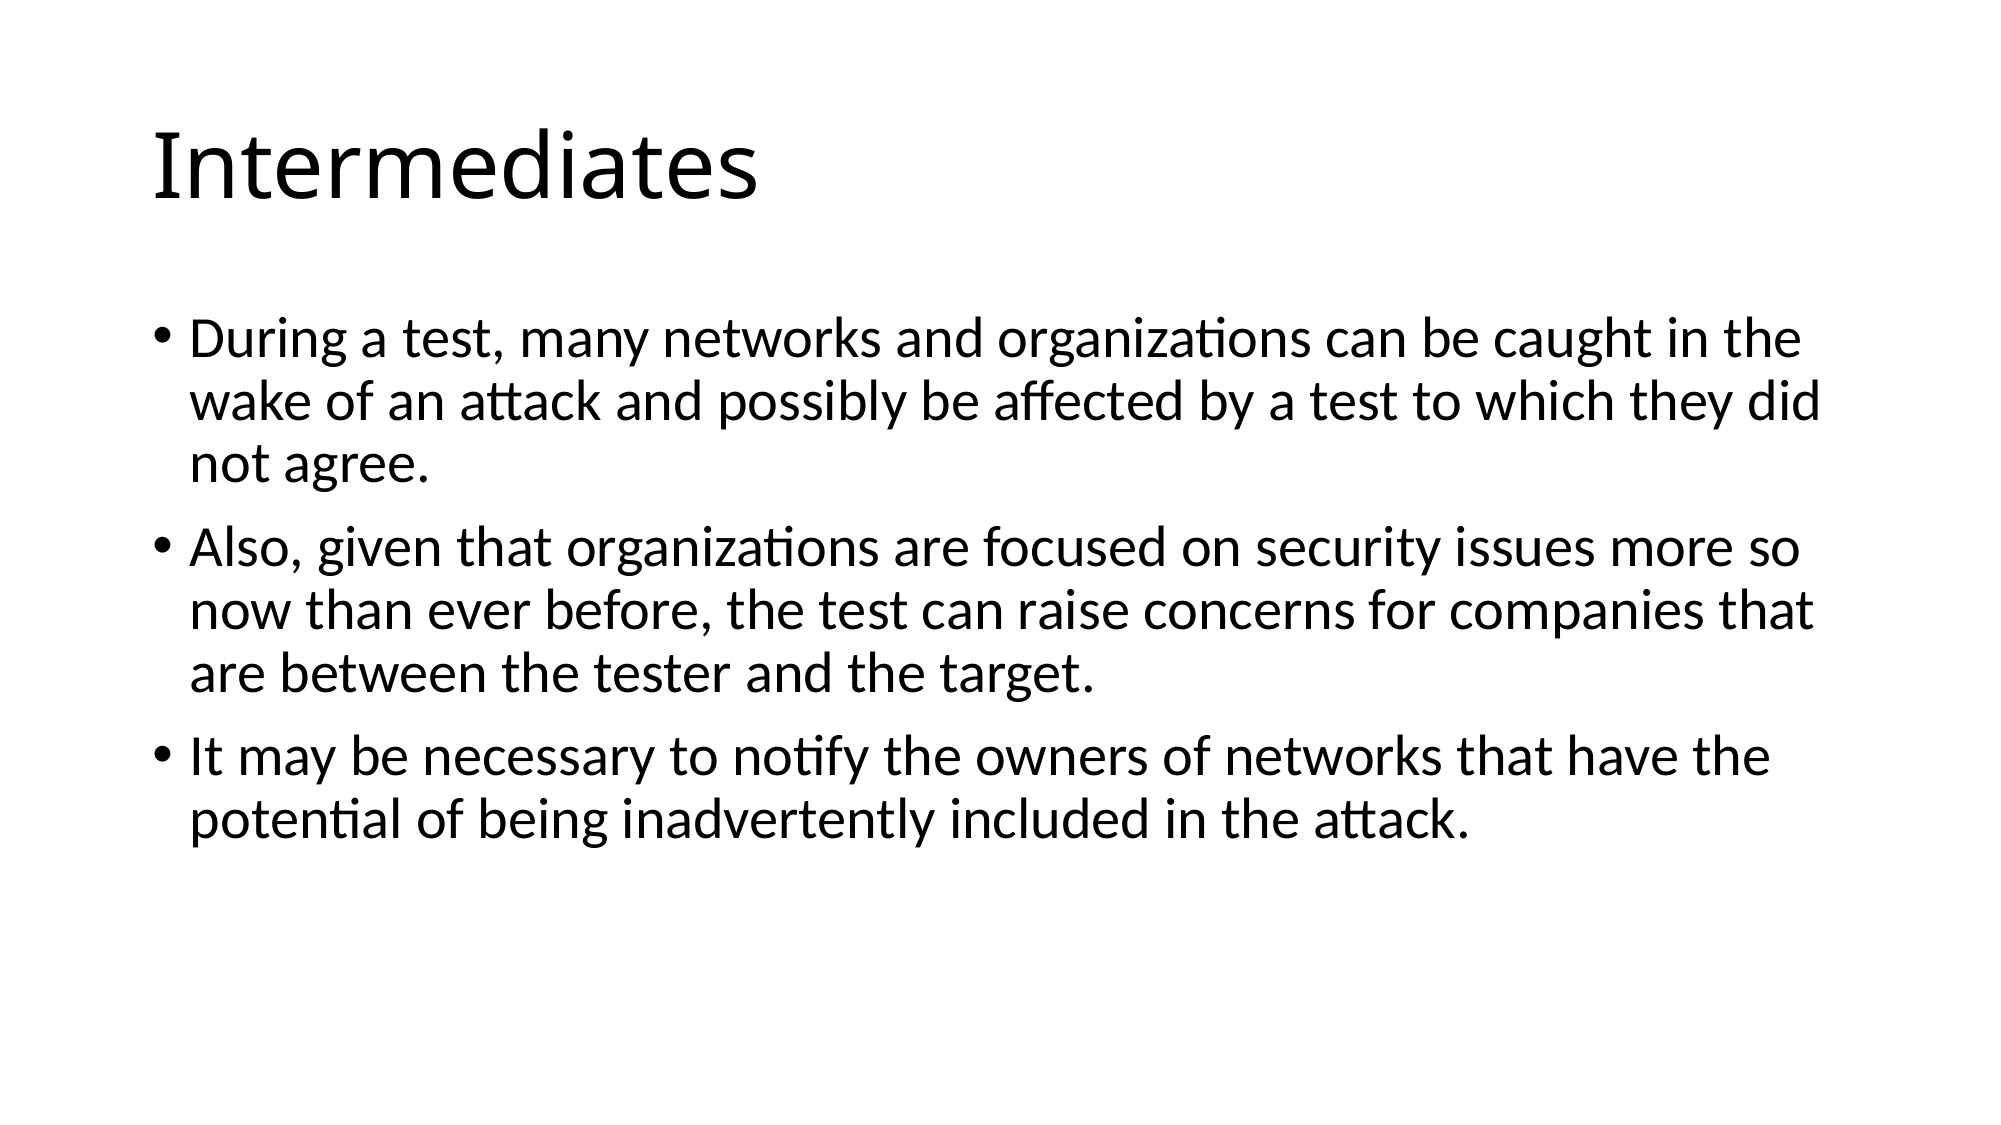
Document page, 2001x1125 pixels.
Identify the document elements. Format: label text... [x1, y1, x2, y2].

title Intermediates [137, 59, 1863, 278]
list During a test, many networks and organizations can be caught in the wake of an attack and possibly be affected by a test to which they did not agree. Also, given that organizations are focused on security issues more so now than ever before, the test can raise concerns for companies that are between the tester and the target. It may be necessary to notify the owners of networks that have the potential of being inadvertently included in the attack. [137, 299, 1863, 1014]
